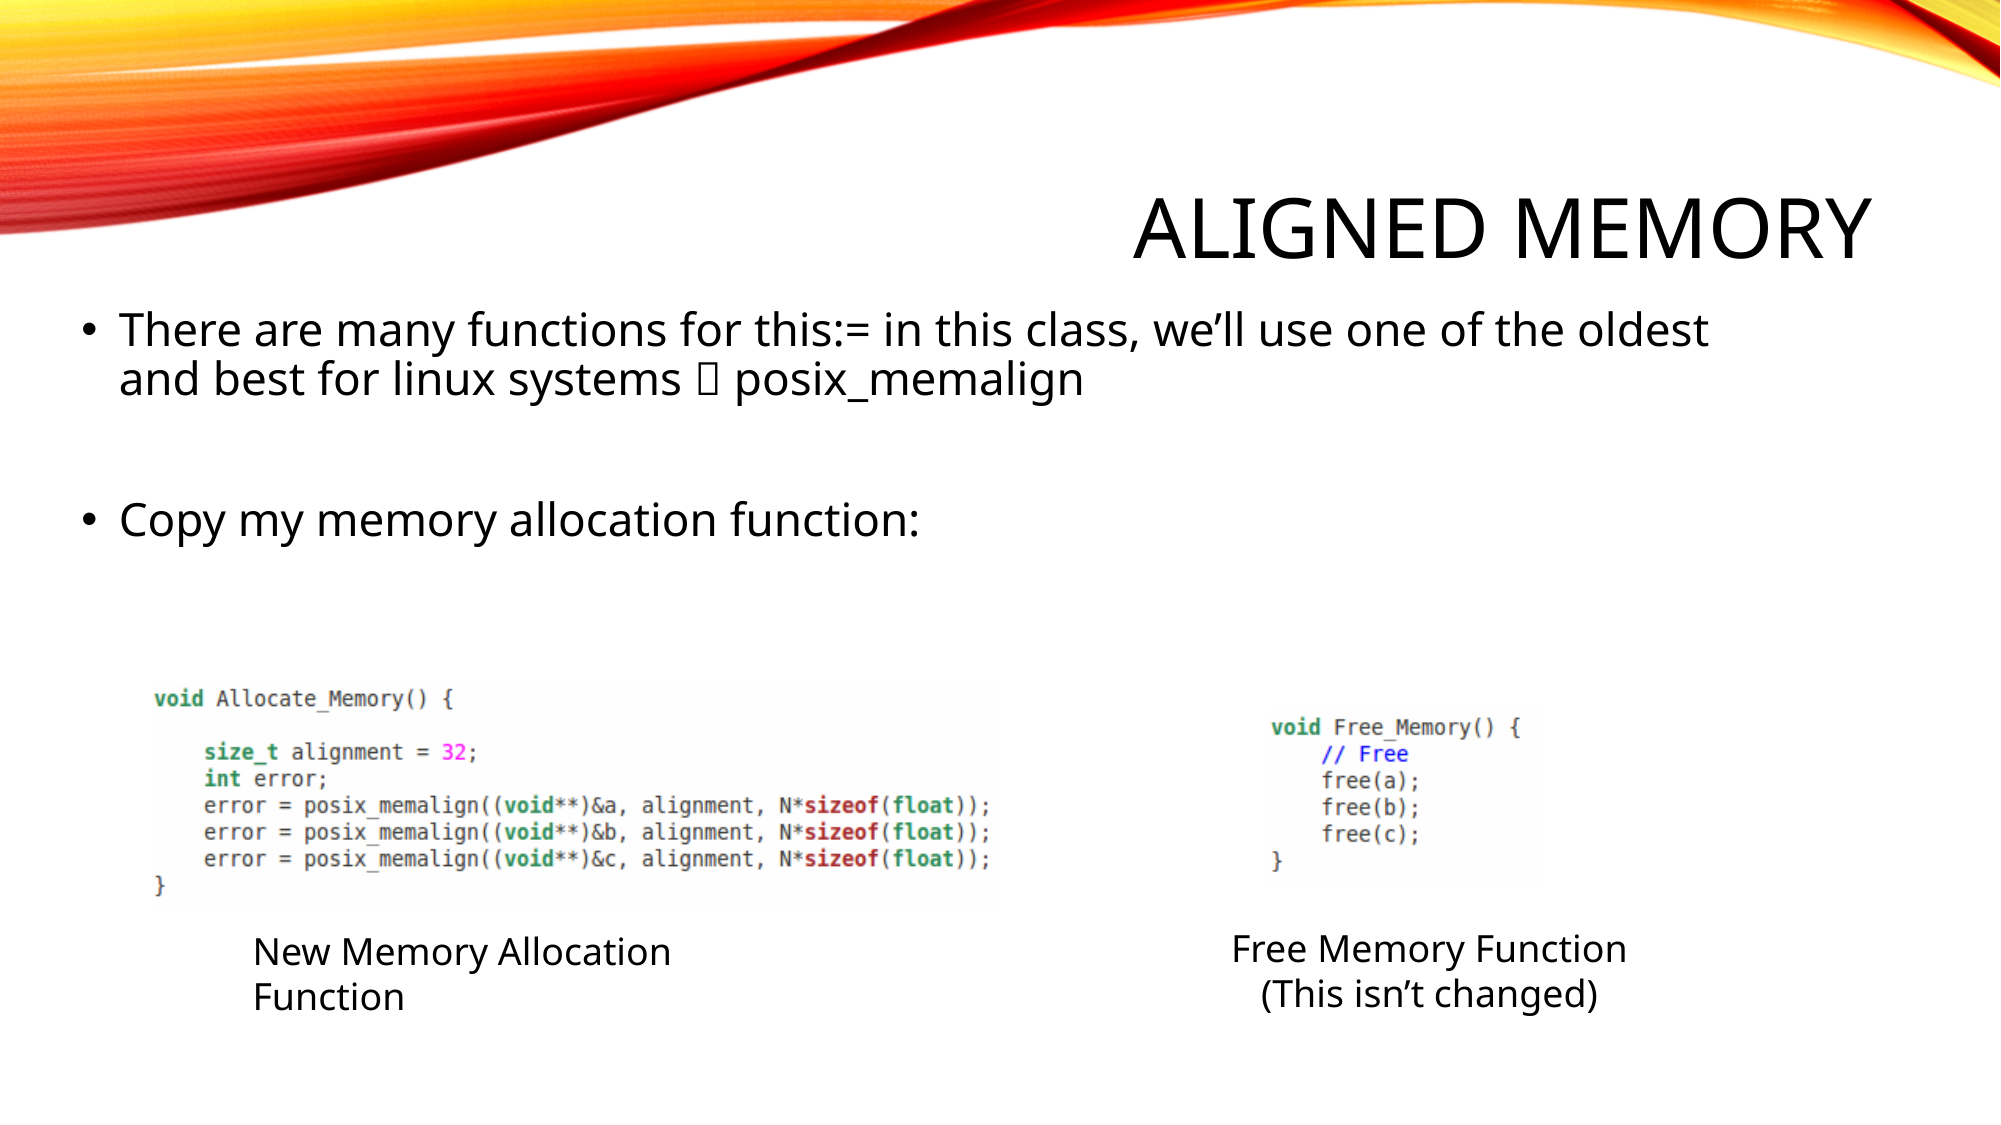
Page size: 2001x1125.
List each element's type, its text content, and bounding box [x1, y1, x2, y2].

picture [151, 683, 1001, 910]
title Aligned Memory [474, 125, 1888, 338]
list There are many functions for this:= in this class, we’ll use one of the oldest and best for linux systems  posix_memalign Copy my memory allocation function: [66, 299, 1810, 1014]
text_box New Memory Allocation Function [237, 920, 782, 1025]
text_box Free Memory Function (This isn’t changed) [1158, 917, 1702, 1023]
picture [1267, 710, 1542, 883]
picture [0, 0, 2000, 237]
